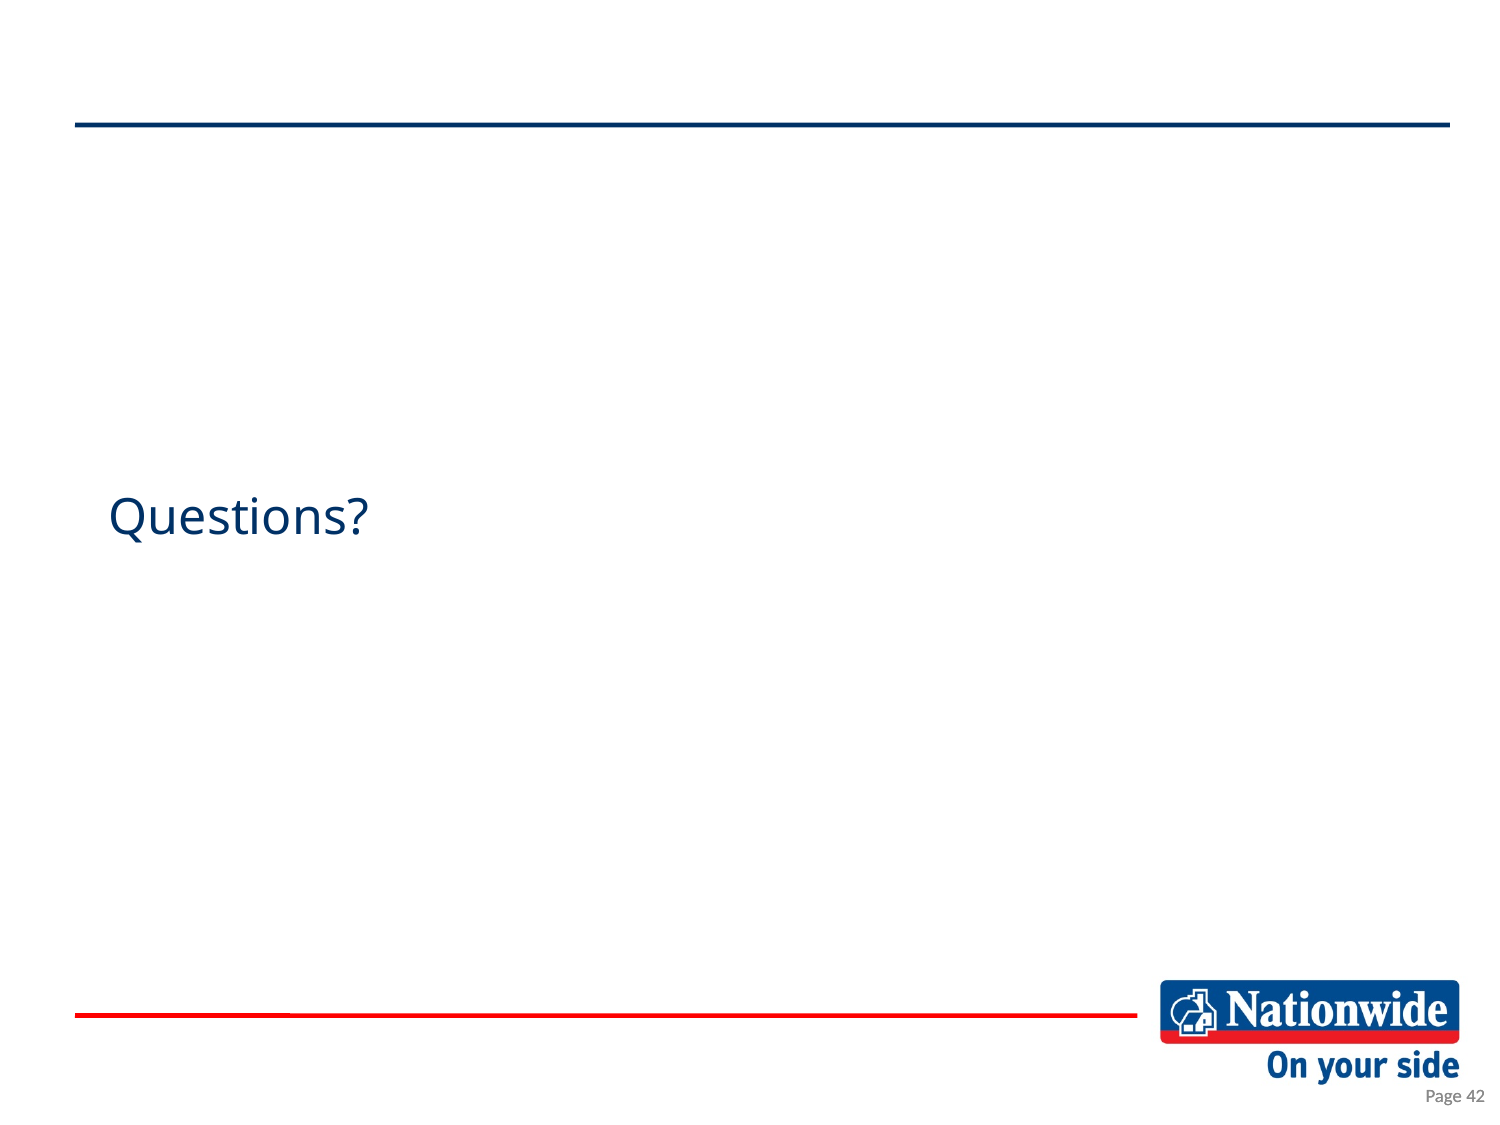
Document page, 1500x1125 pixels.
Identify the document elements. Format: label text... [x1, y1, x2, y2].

picture [1151, 976, 1468, 1088]
title Questions? [93, 477, 1474, 614]
